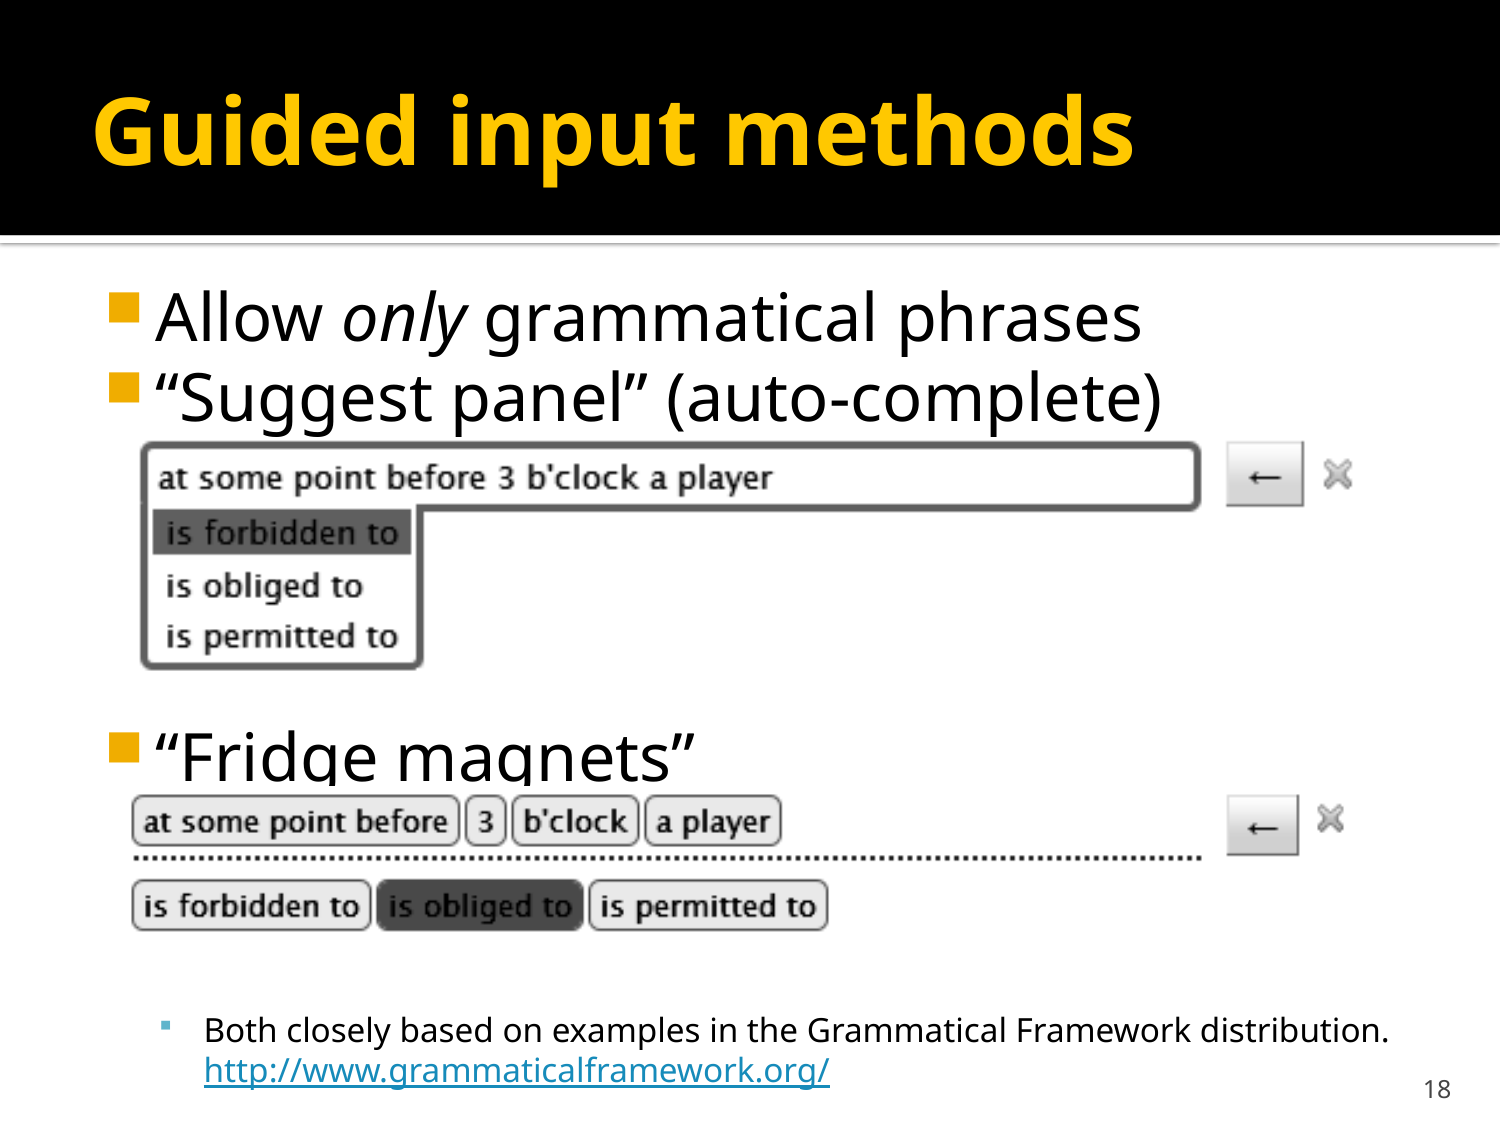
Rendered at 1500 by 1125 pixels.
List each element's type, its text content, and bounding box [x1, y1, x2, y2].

title Guided input methods [75, 25, 1425, 219]
list Allow only grammatical phrases “Suggest panel” (auto-complete) “Fridge magnets” Both closely based on examples in the Grammatical Framework distribution. http://www.grammaticalframework.org/ [74, 219, 1426, 1125]
slide_number 18 [1345, 1062, 1467, 1108]
picture [131, 432, 1365, 681]
picture [123, 786, 1358, 941]
